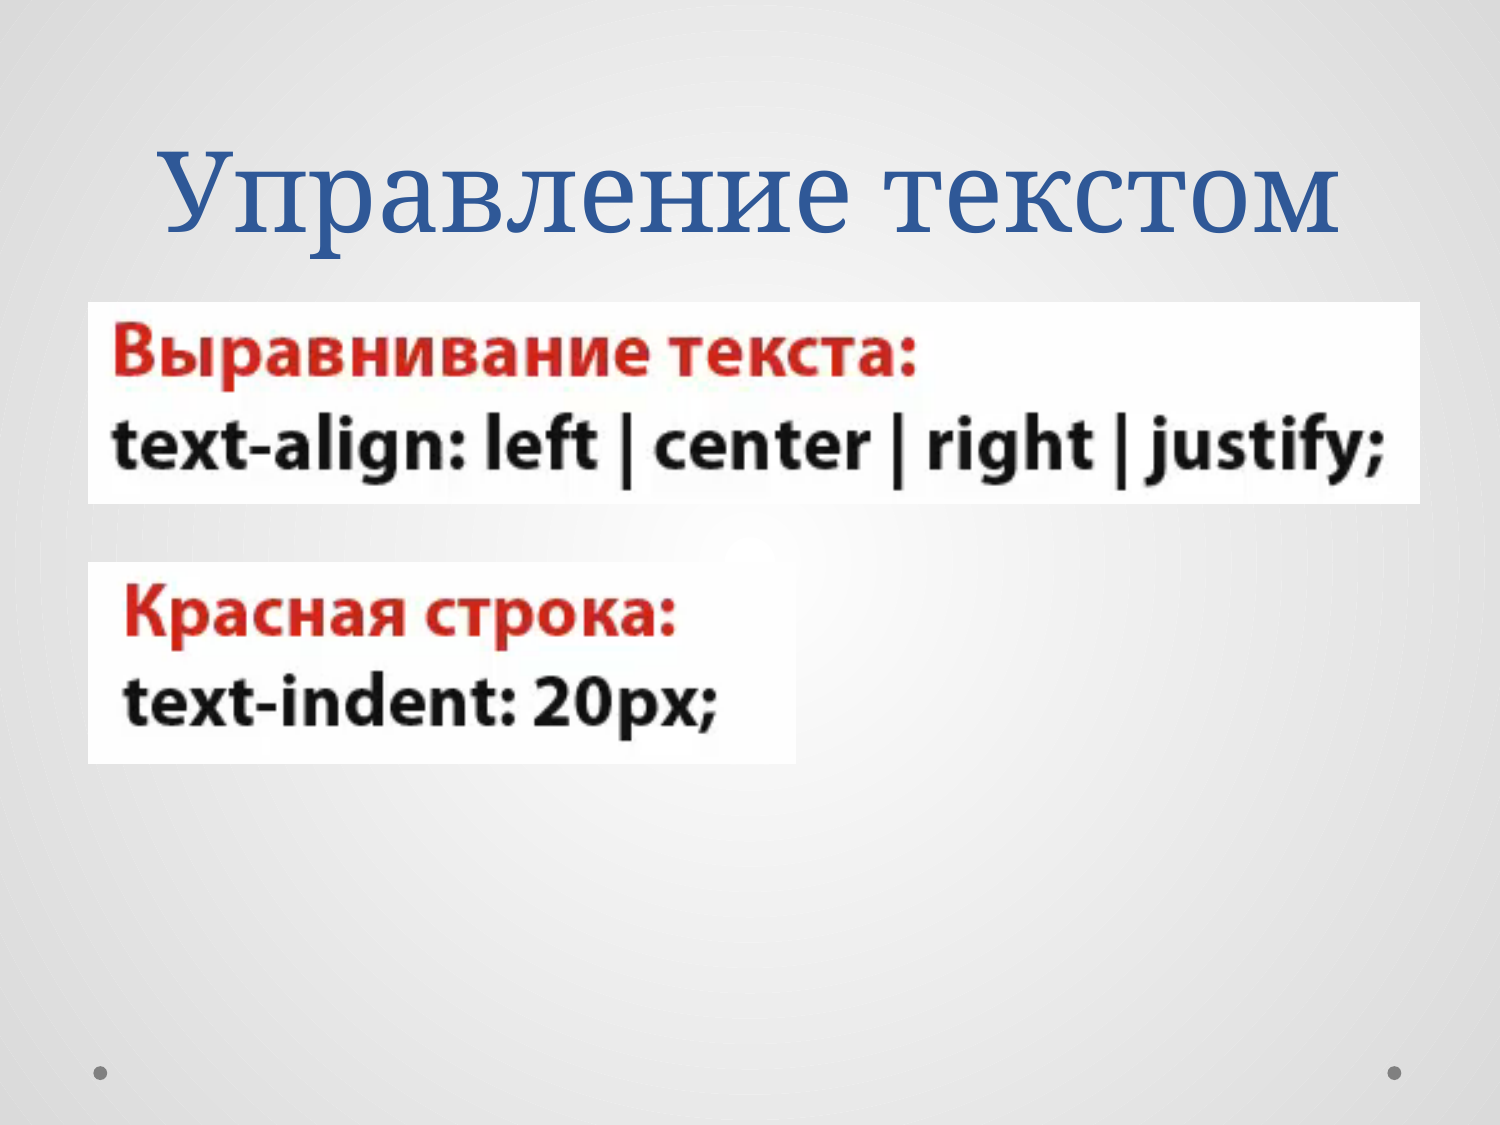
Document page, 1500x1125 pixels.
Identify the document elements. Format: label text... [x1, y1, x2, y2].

picture [88, 302, 1420, 504]
title Управление текстом [75, 0, 1425, 263]
picture [88, 562, 796, 764]
